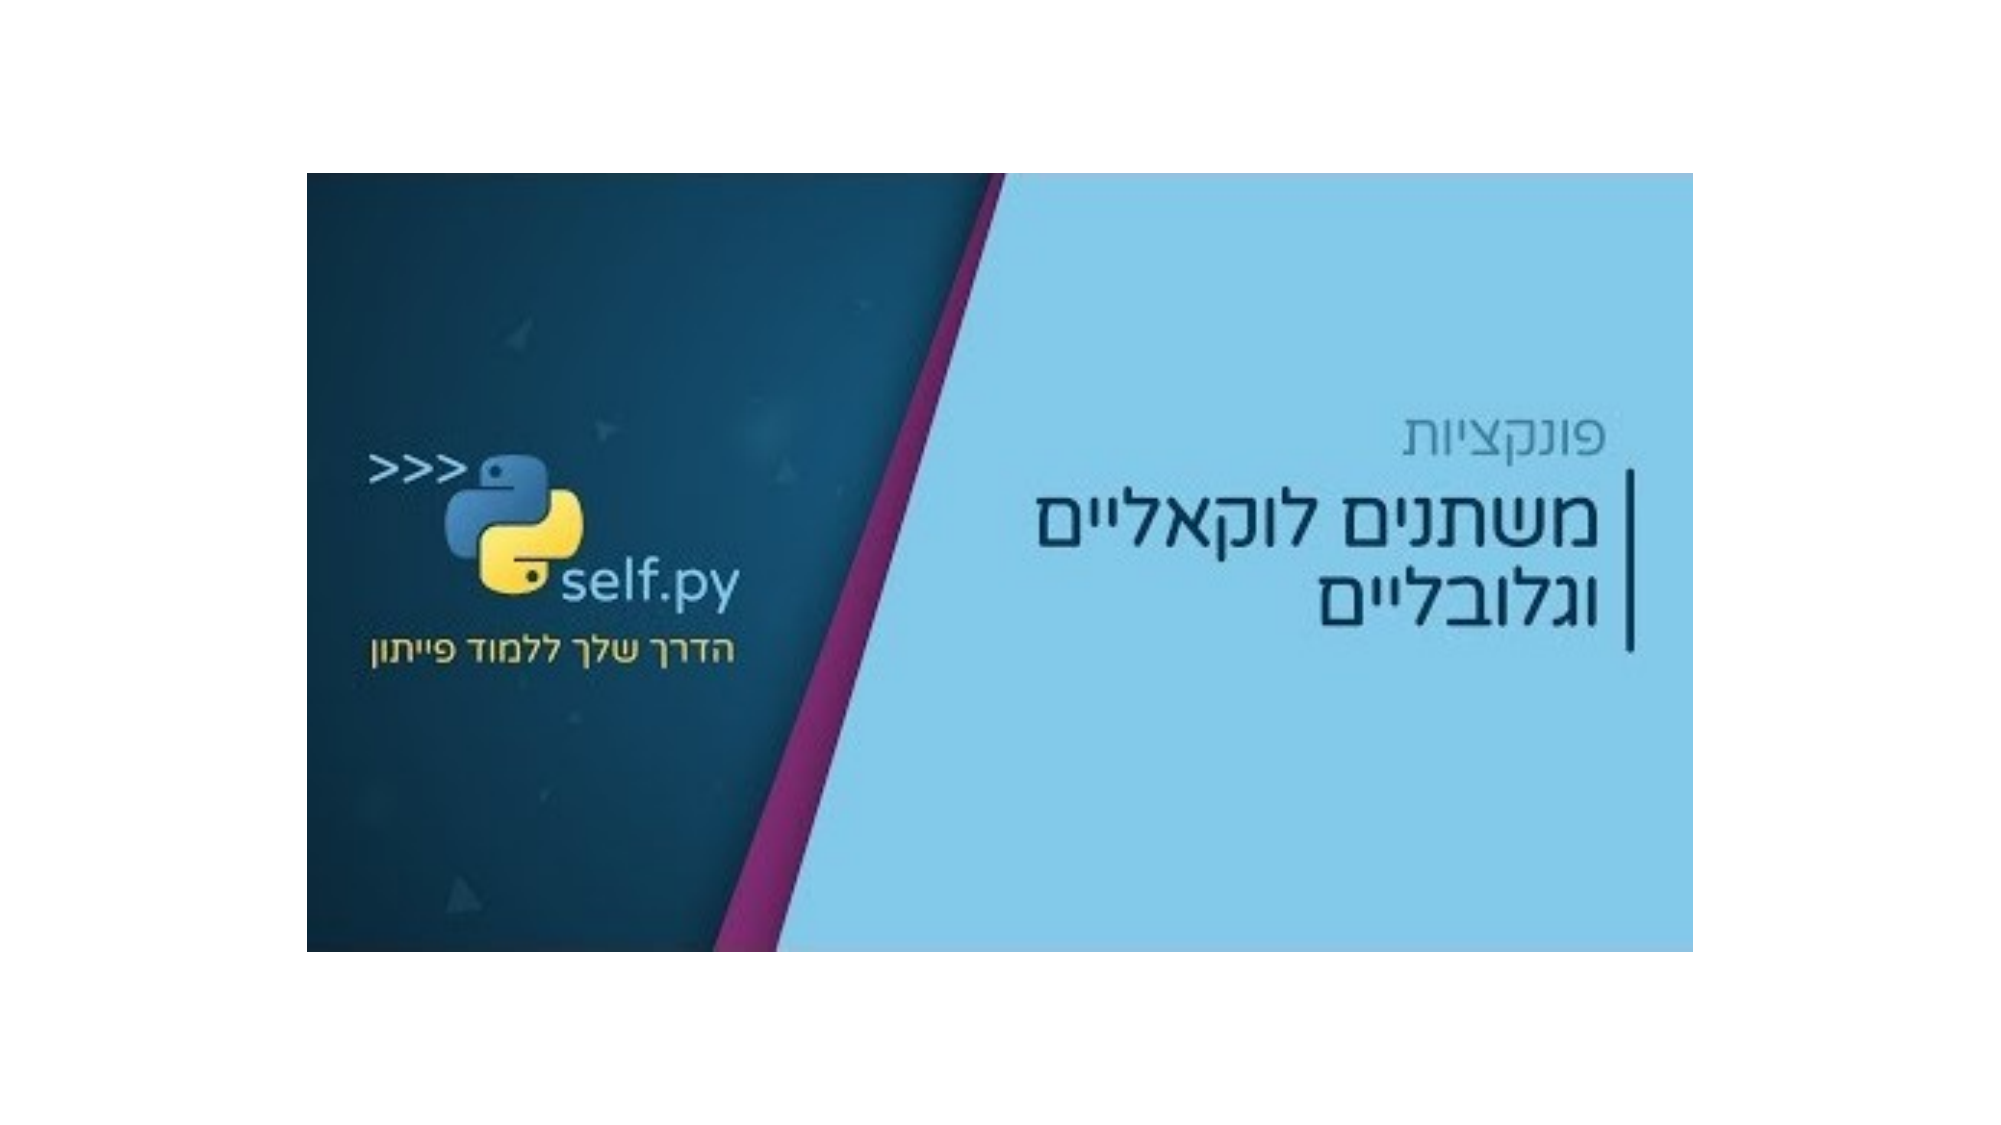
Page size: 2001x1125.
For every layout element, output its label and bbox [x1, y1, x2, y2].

text_box [306, 172, 1694, 953]
